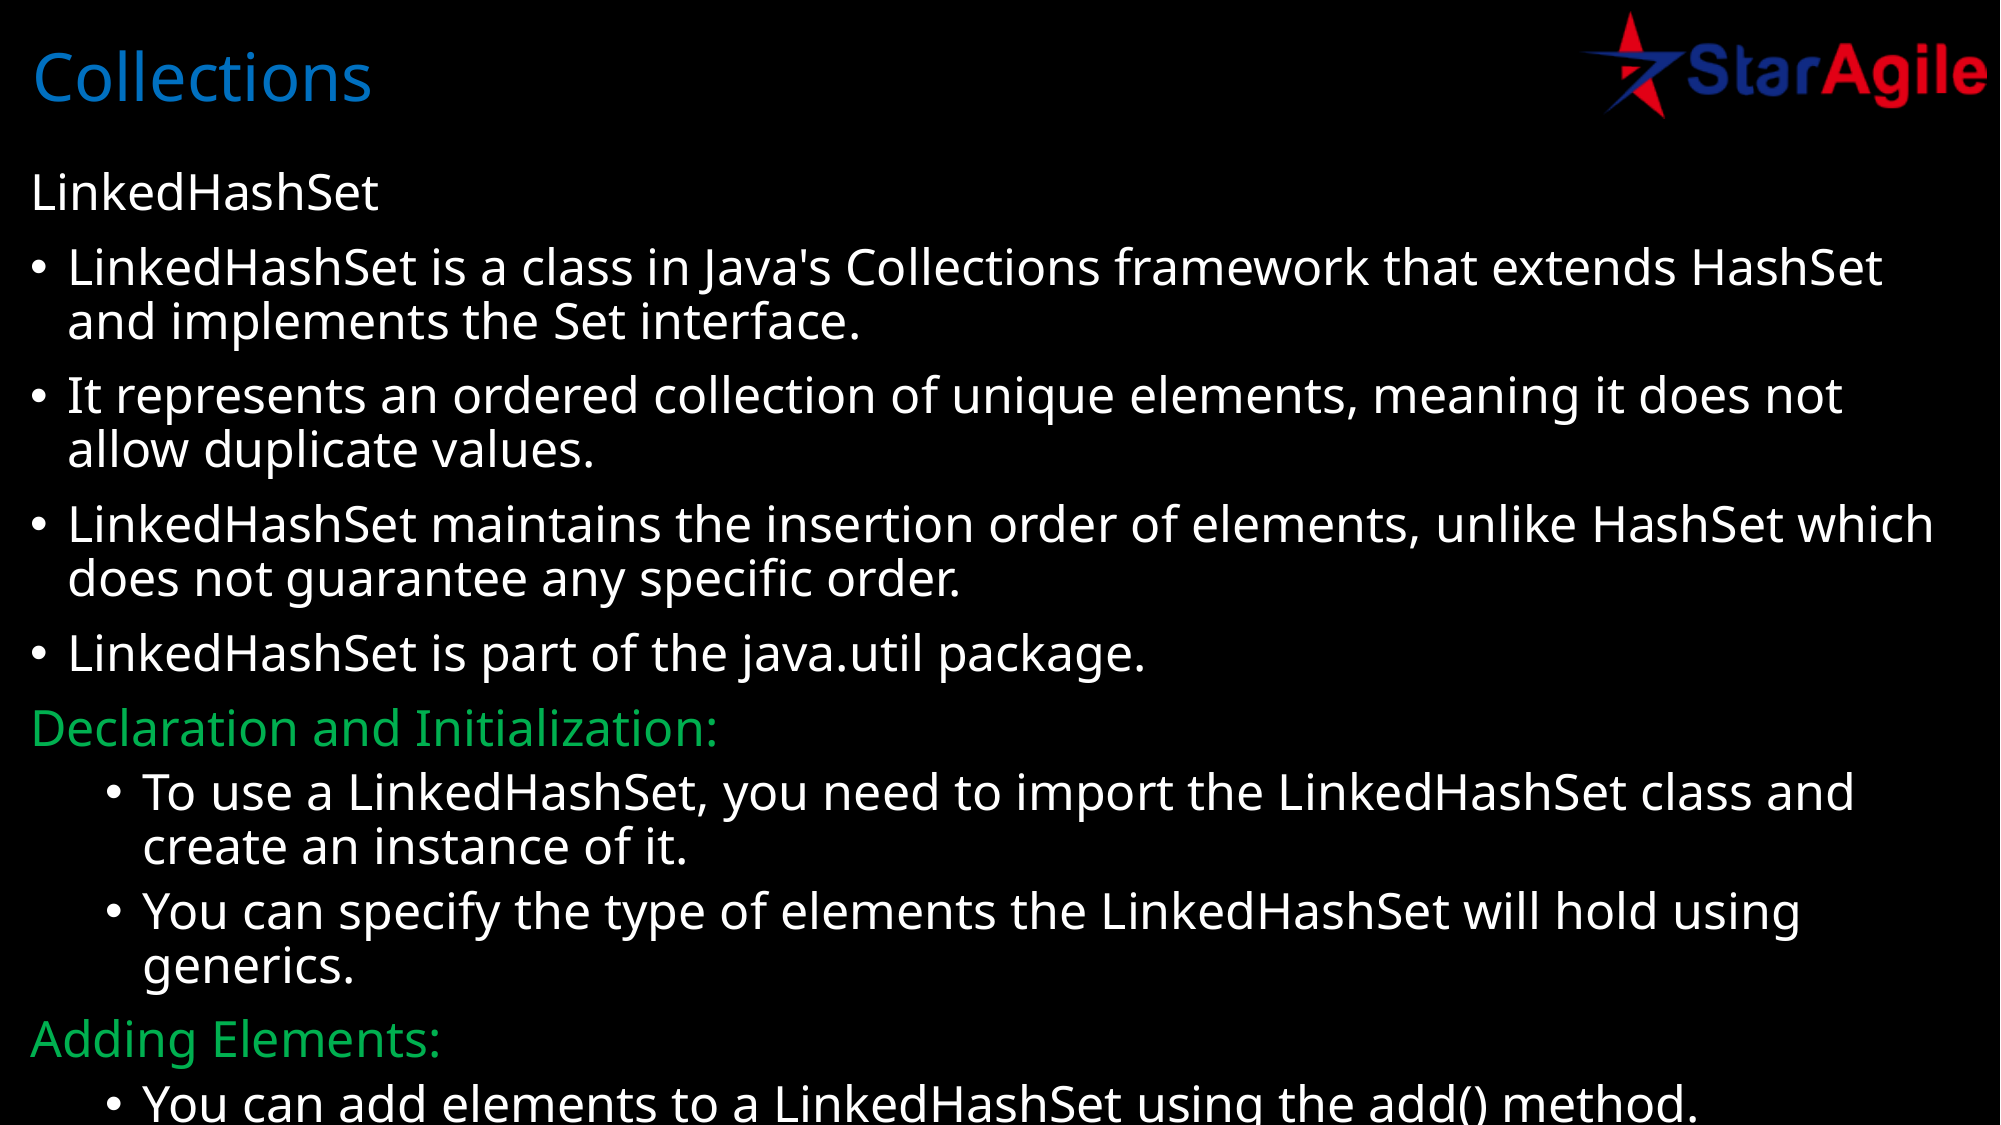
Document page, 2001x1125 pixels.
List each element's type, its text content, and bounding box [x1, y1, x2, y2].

picture [1579, 11, 1987, 119]
title Collections [0, 0, 2000, 160]
list LinkedHashSet LinkedHashSet is a class in Java's Collections framework that extends HashSet and implements the Set interface. It represents an ordered collection of unique elements, meaning it does not allow duplicate values. LinkedHashSet maintains the insertion order of elements, unlike HashSet which does not guarantee any specific order. LinkedHashSet is part of the java.util package. Declaration and Initialization: To use a LinkedHashSet, you need to import the LinkedHashSet class and create an instance of it. You can specify the type of elements the LinkedHashSet will hold using generics. Adding Elements: You can add elements to a LinkedHashSet using the add() method. The elements are stored based on their hash codes, which allows for quick insertion and retrieval. The order of insertion is maintained. [15, 159, 1987, 1111]
